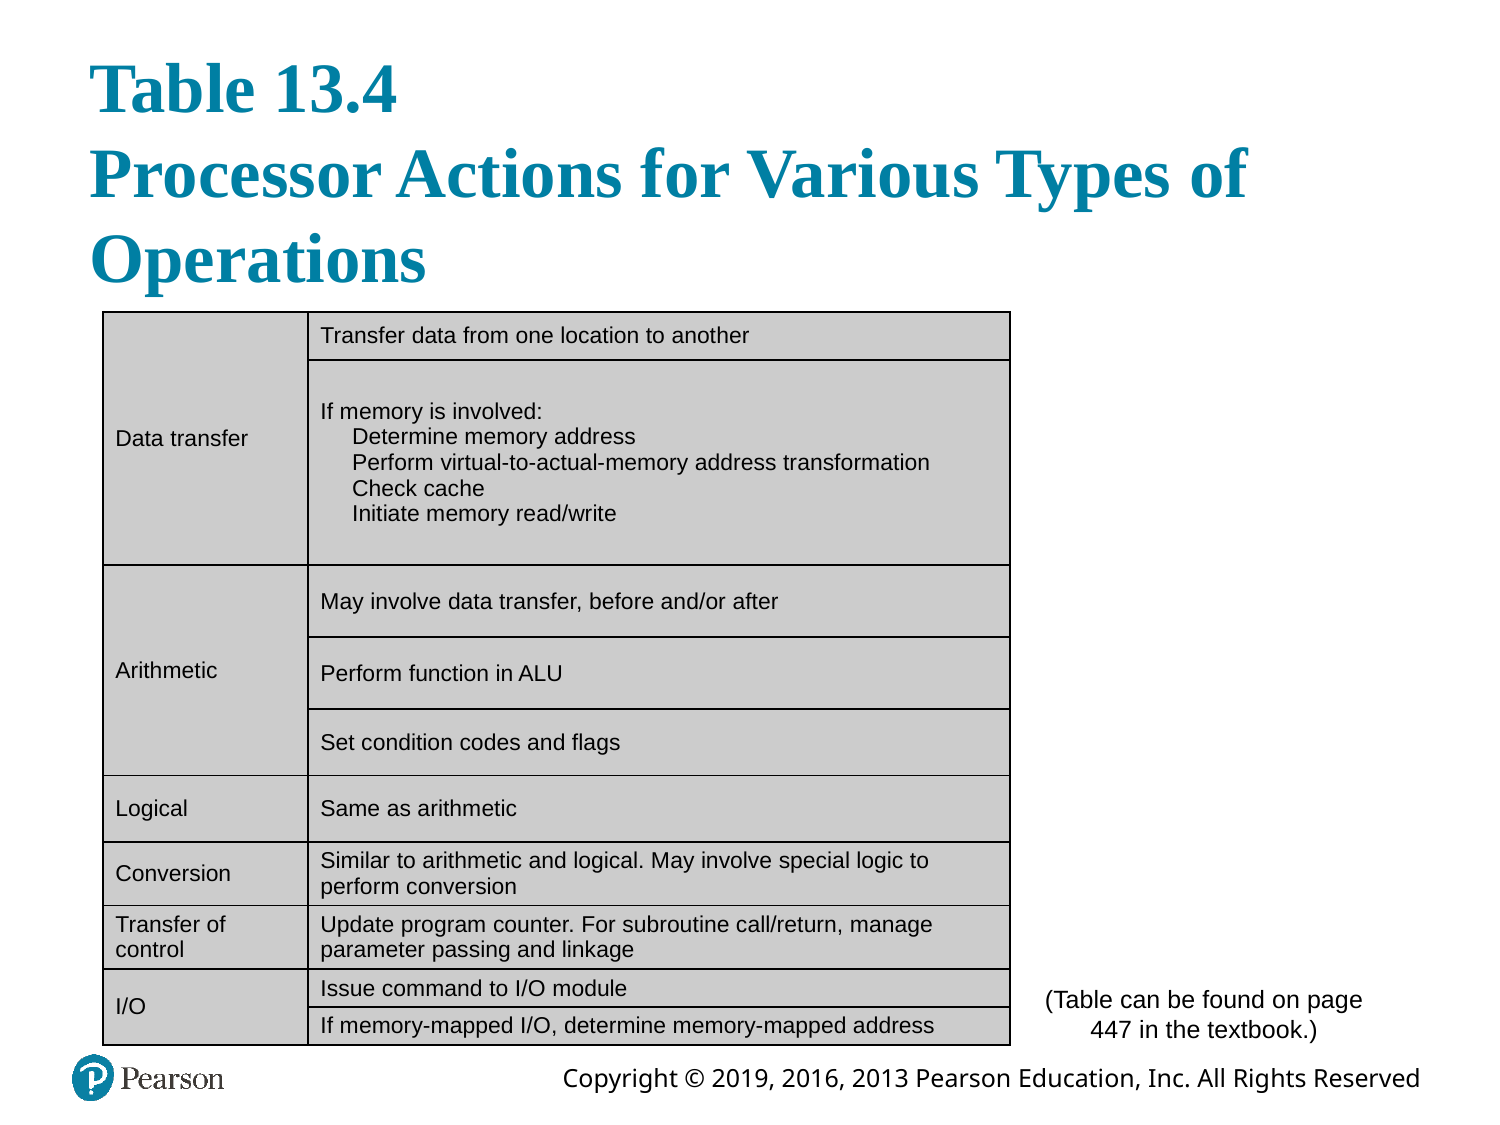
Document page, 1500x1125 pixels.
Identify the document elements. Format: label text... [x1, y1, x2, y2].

table_cell Logical [104, 776, 307, 841]
picture [99, 1054, 224, 1101]
table_header Data transfer [104, 313, 307, 564]
table_cell May involve data transfer, before and/or after [309, 566, 1009, 636]
table_cell Set condition codes and flags [309, 710, 1009, 775]
picture [72, 1054, 88, 1070]
table_cell If memory-mapped I/O, determine memory-mapped address [309, 1008, 1009, 1044]
table_cell If memory is involved: Determine memory address Perform virtual-to-actual-memory address transformation Check cache Initiate memory read/write [309, 361, 1009, 564]
text_box (Table can be found on page 447 in the textbook.) [1009, 975, 1399, 1051]
picture [72, 1088, 82, 1101]
title Table 13.4 Processor Actions for Various Types of Operations [75, 40, 1425, 305]
table_cell Arithmetic [104, 566, 307, 775]
table_cell Update program counter. For subroutine call/return, manage parameter passing and linkage [309, 906, 1009, 968]
table_cell Issue command to I/O module [309, 970, 1009, 1006]
table_cell Perform function in ALU [309, 638, 1009, 708]
table_cell Same as arithmetic [309, 776, 1009, 841]
table_cell I/O [104, 970, 307, 1044]
table_header Transfer data from one location to another [309, 313, 1009, 359]
table_cell Transfer of control [104, 906, 307, 968]
table_cell Conversion [104, 843, 307, 905]
picture [81, 1063, 106, 1088]
table_cell Similar to arithmetic and logical. May involve special logic to perform conversion [309, 843, 1009, 905]
